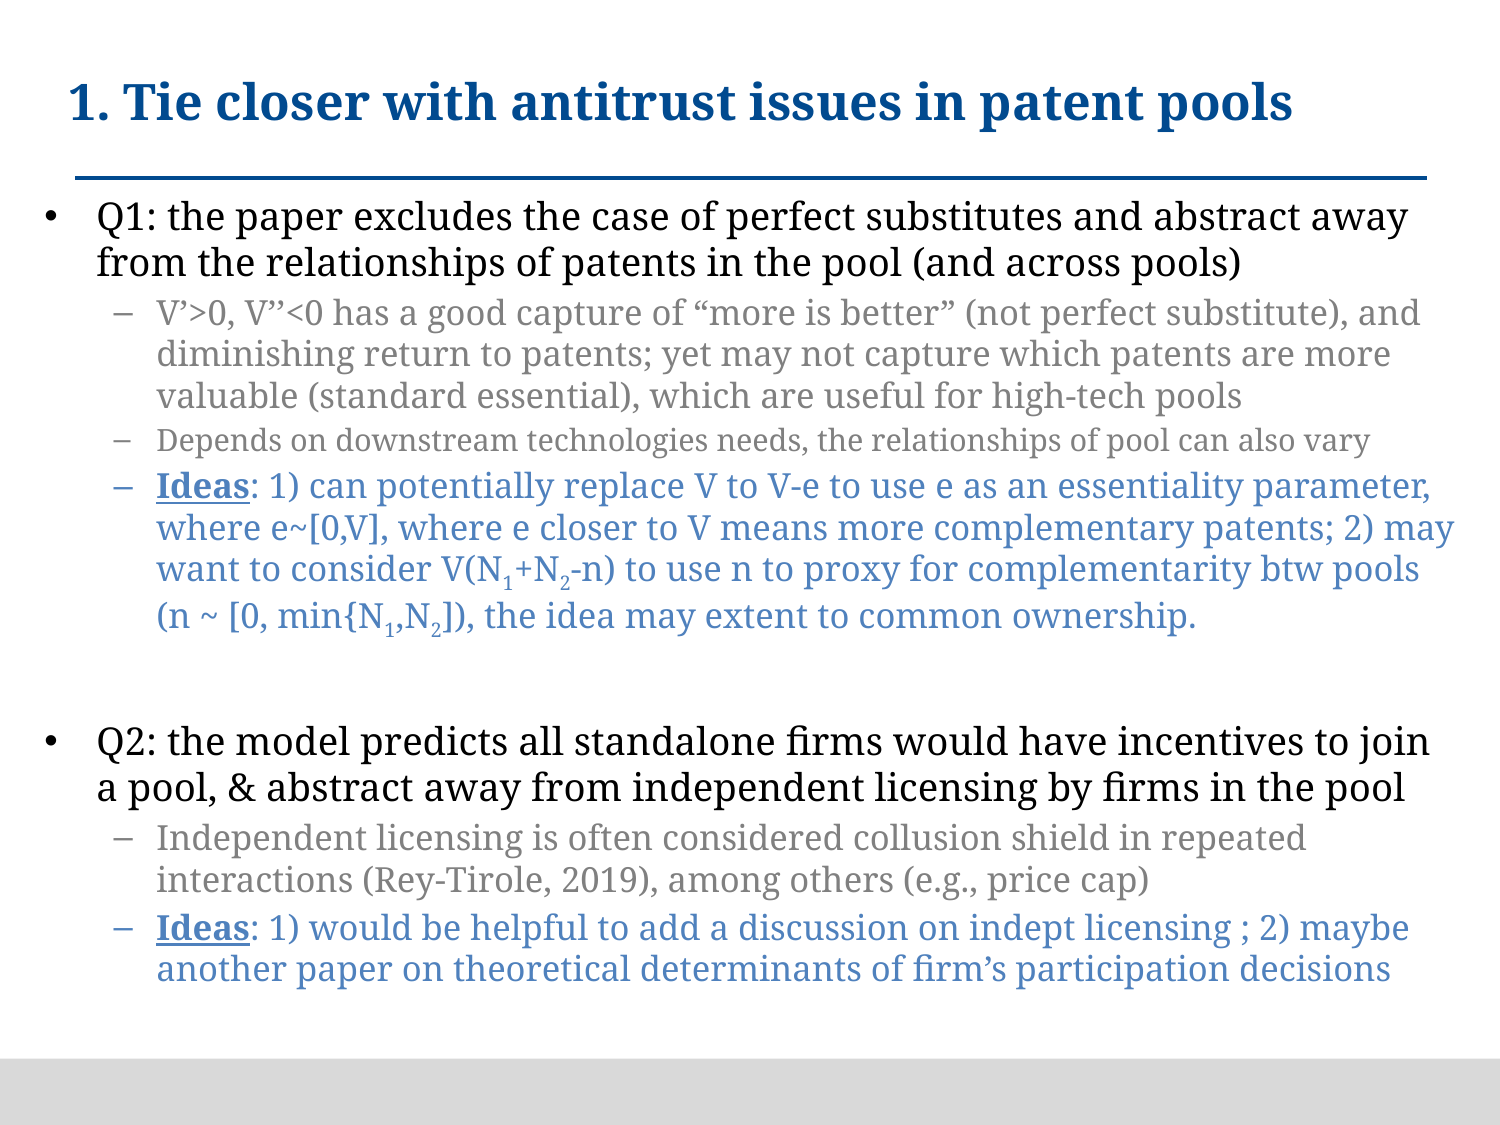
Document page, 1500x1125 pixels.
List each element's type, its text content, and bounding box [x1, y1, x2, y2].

list Q1: the paper excludes the case of perfect substitutes and abstract away from the relationships of patents in the pool (and across pools) V’>0, V’’<0 has a good capture of “more is better” (not perfect substitute), and diminishing return to patents; yet may not capture which patents are more valuable (standard essential), which are useful for high-tech pools Depends on downstream technologies needs, the relationships of pool can also vary Ideas: 1) can potentially replace V to V-e to use e as an essentiality parameter, where e~[0,V], where e closer to V means more complementary patents; 2) may want to consider V(N1+N2-n) to use n to proxy for complementarity btw pools (n ~ [0, min{N1,N2]), the idea may extent to common ownership. Q2: the model predicts all standalone firms would have incentives to join a pool, & abstract away from independent licensing by firms in the pool Independent licensing is often considered collusion shield in repeated interactions (Rey-Tirole, 2019), among others (e.g., price cap) Ideas: 1) would be helpful to add a discussion on indept licensing ; 2) maybe another paper on theoretical determinants of firm’s participation decisions [29, 184, 1471, 1083]
title 1. Tie closer with antitrust issues in patent pools [53, 42, 1471, 159]
